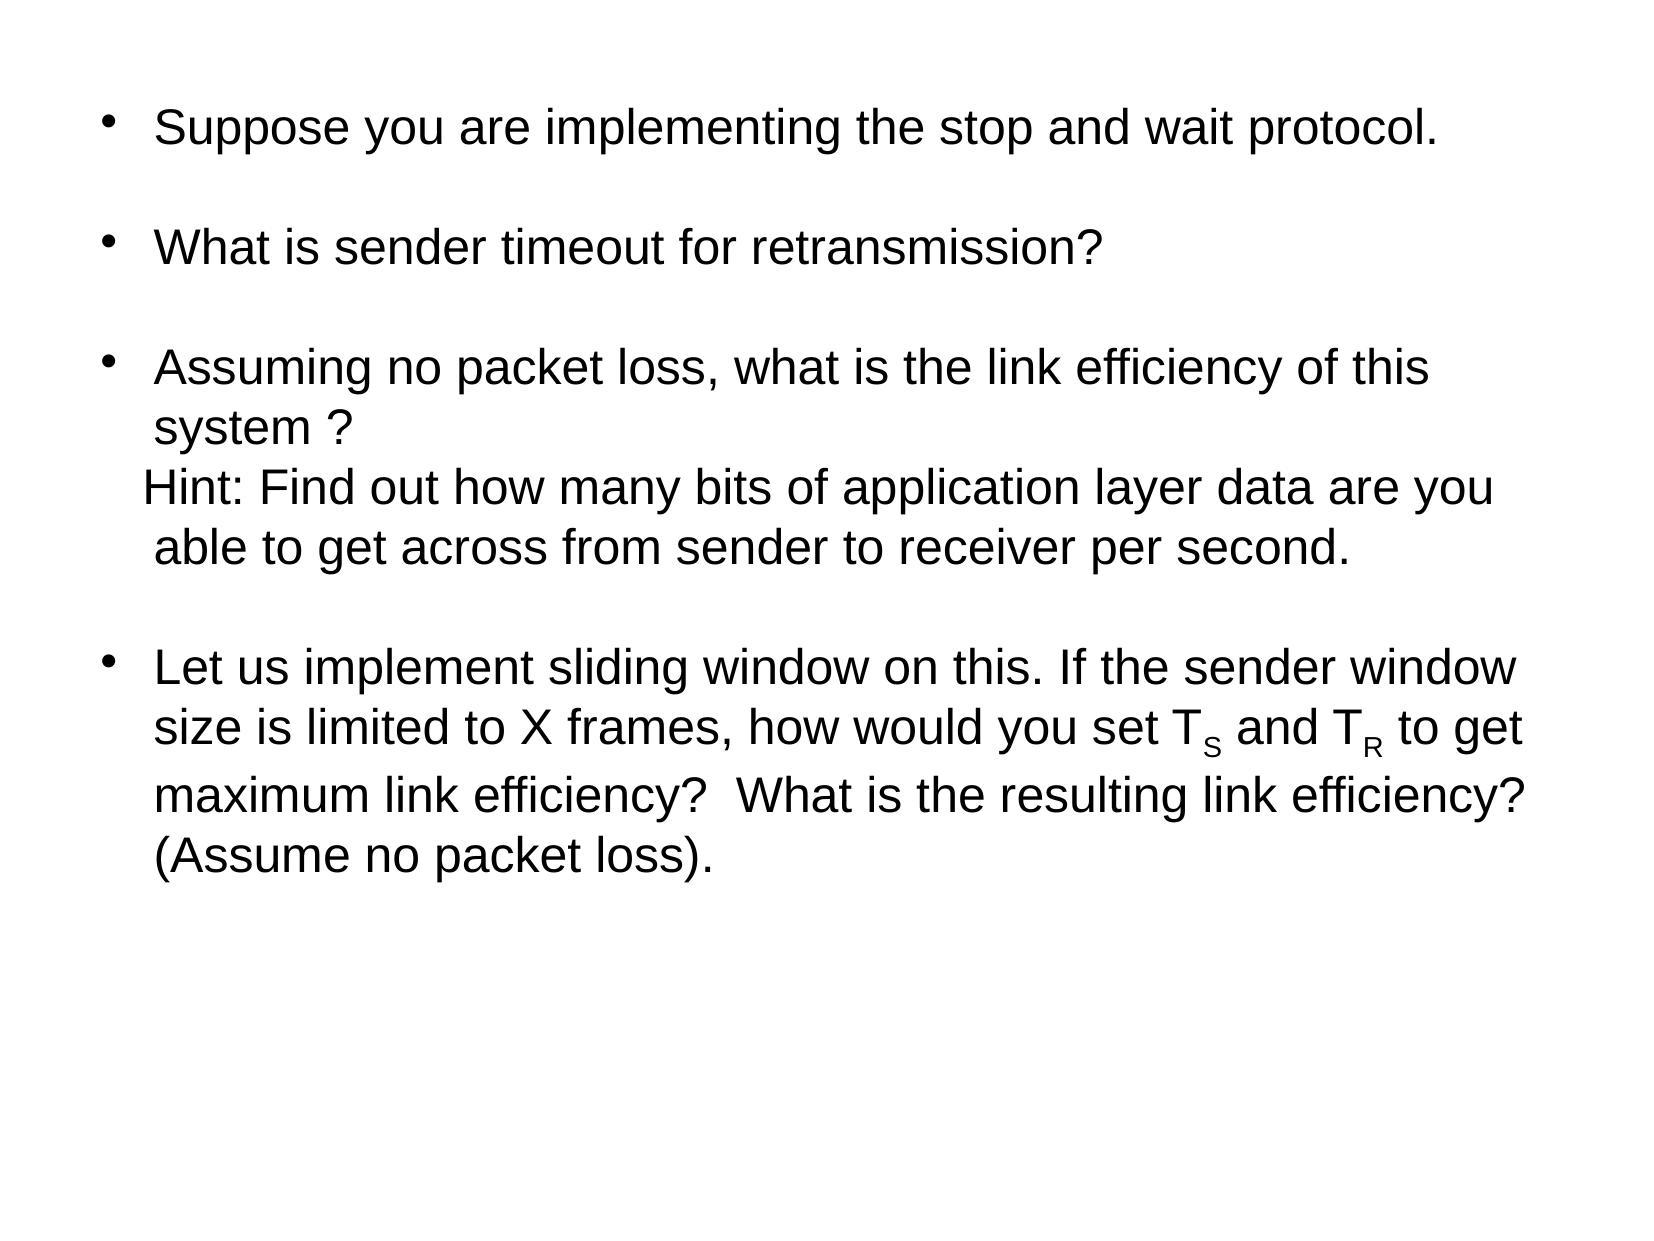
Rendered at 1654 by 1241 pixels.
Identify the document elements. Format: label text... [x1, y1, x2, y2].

text_box Suppose you are implementing the stop and wait protocol. What is sender timeout for retransmission? Assuming no packet loss, what is the link efficiency of this system ? Hint: Find out how many bits of application layer data are you able to get across from sender to receiver per second. Let us implement sliding window on this. If the sender window size is limited to X frames, how would you set TS and TR to get maximum link efficiency? What is the resulting link efficiency? (Assume no packet loss). [82, 94, 1571, 1134]
